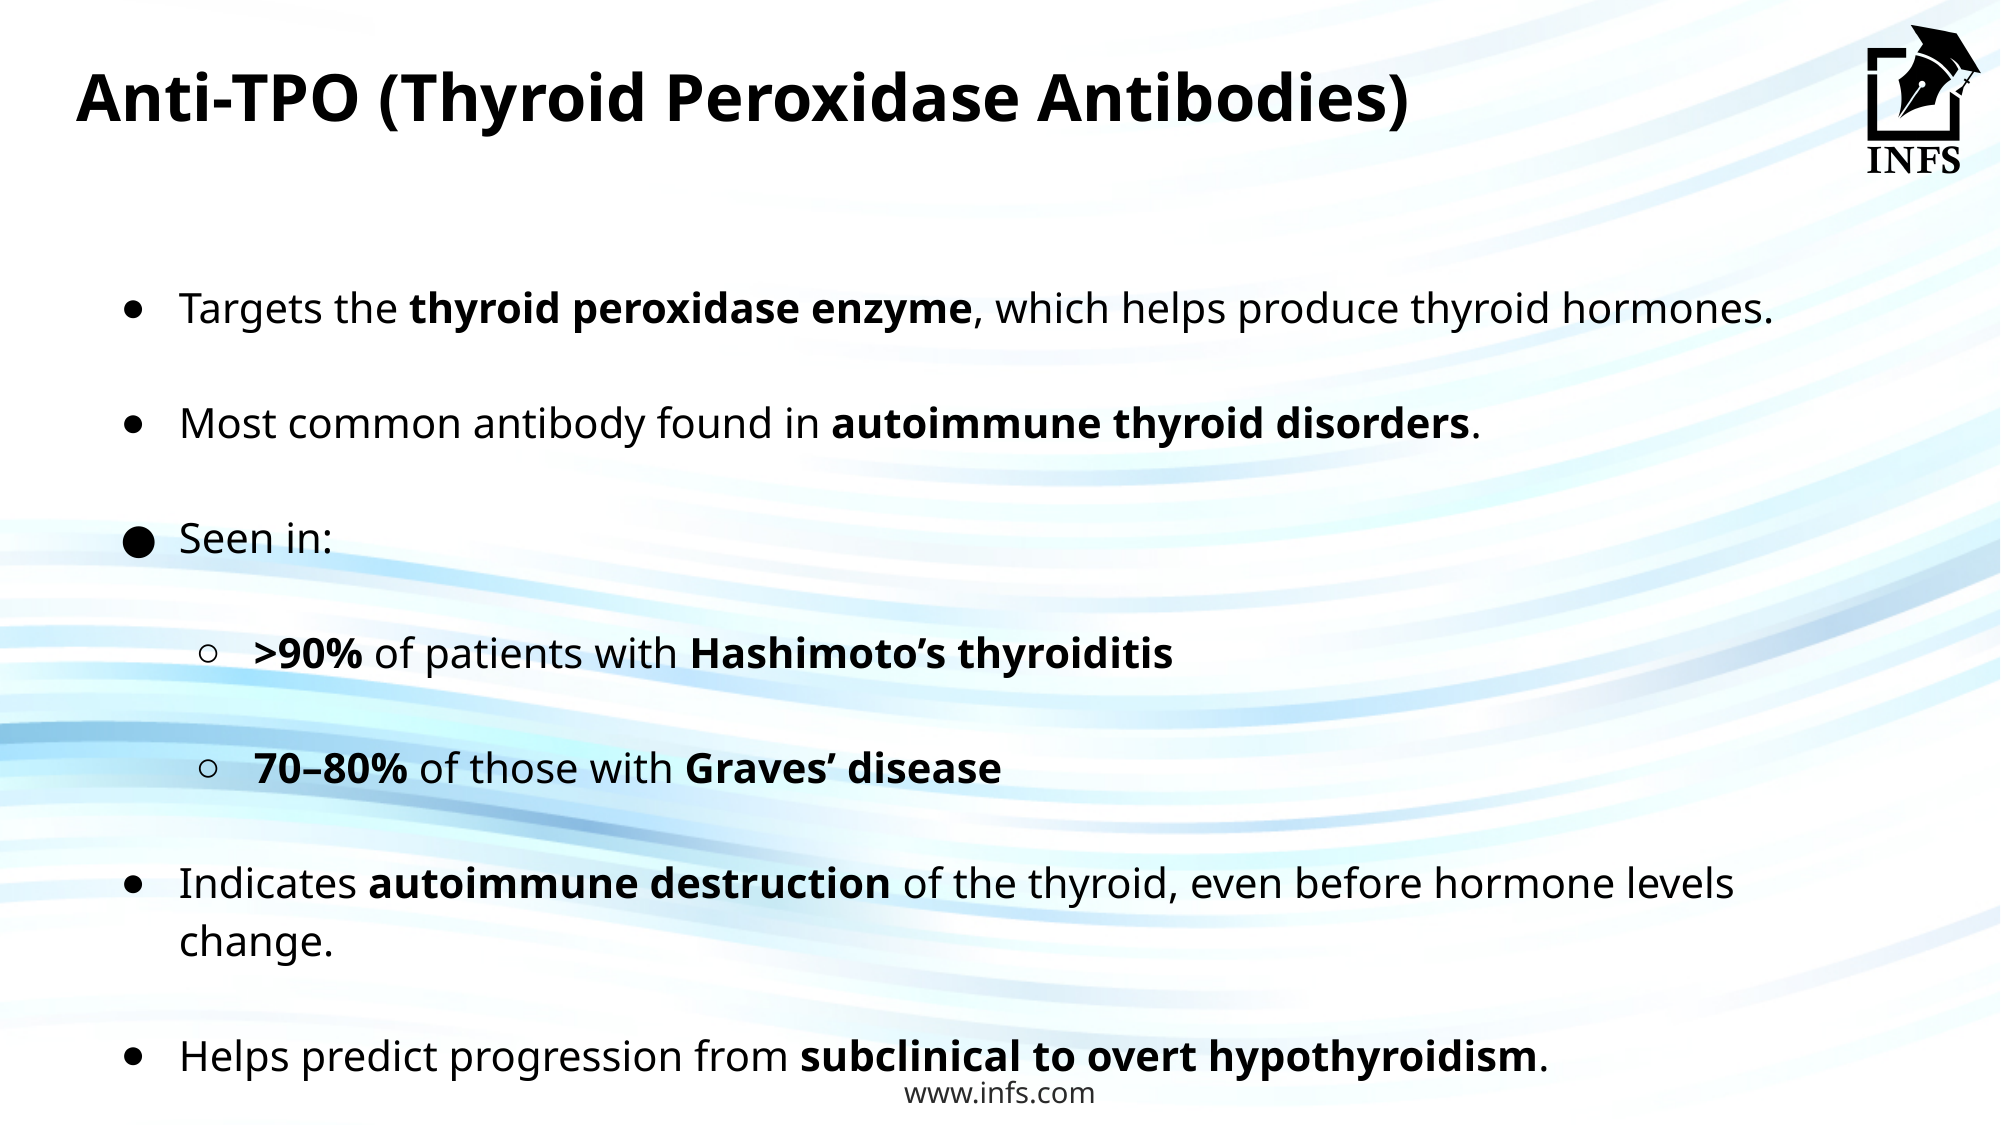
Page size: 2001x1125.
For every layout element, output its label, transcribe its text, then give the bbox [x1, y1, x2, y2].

title Anti-TPO (Thyroid Peroxidase Antibodies) [61, 36, 1685, 142]
list Targets the thyroid peroxidase enzyme, which helps produce thyroid hormones. Most common antibody found in autoimmune thyroid disorders. Seen in: >90% of patients with Hashimoto’s thyroiditis 70–80% of those with Graves’ disease Indicates autoimmune destruction of the thyroid, even before hormone levels change. Helps predict progression from subclinical to overt hypothyroidism. [88, 191, 1862, 934]
picture [0, 0, 2001, 1125]
